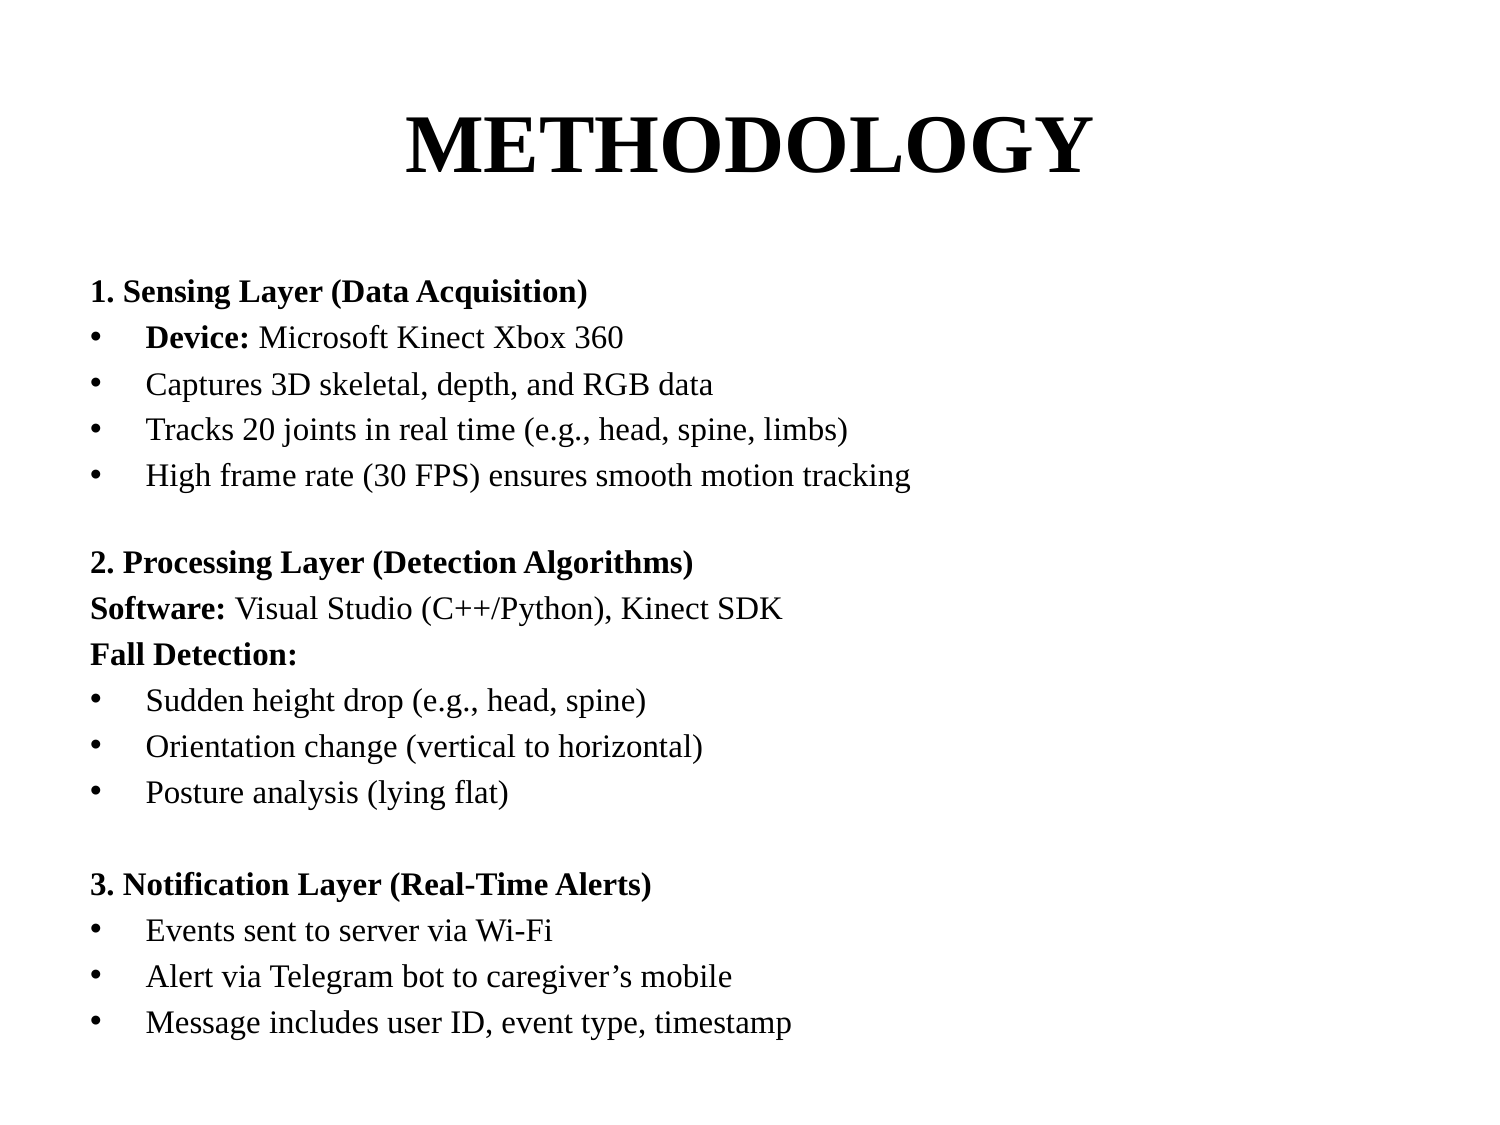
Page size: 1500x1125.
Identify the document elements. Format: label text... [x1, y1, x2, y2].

title METHODOLOGY [75, 45, 1425, 233]
list 1. Sensing Layer (Data Acquisition) Device: Microsoft Kinect Xbox 360 Captures 3D skeletal, depth, and RGB data Tracks 20 joints in real time (e.g., head, spine, limbs) High frame rate (30 FPS) ensures smooth motion tracking 2. Processing Layer (Detection Algorithms) Software: Visual Studio (C++/Python), Kinect SDK Fall Detection: Sudden height drop (e.g., head, spine) Orientation change (vertical to horizontal) Posture analysis (lying flat) 3. Notification Layer (Real-Time Alerts) Events sent to server via Wi-Fi Alert via Telegram bot to caregiver’s mobile Message includes user ID, event type, timestamp [75, 262, 1425, 1050]
